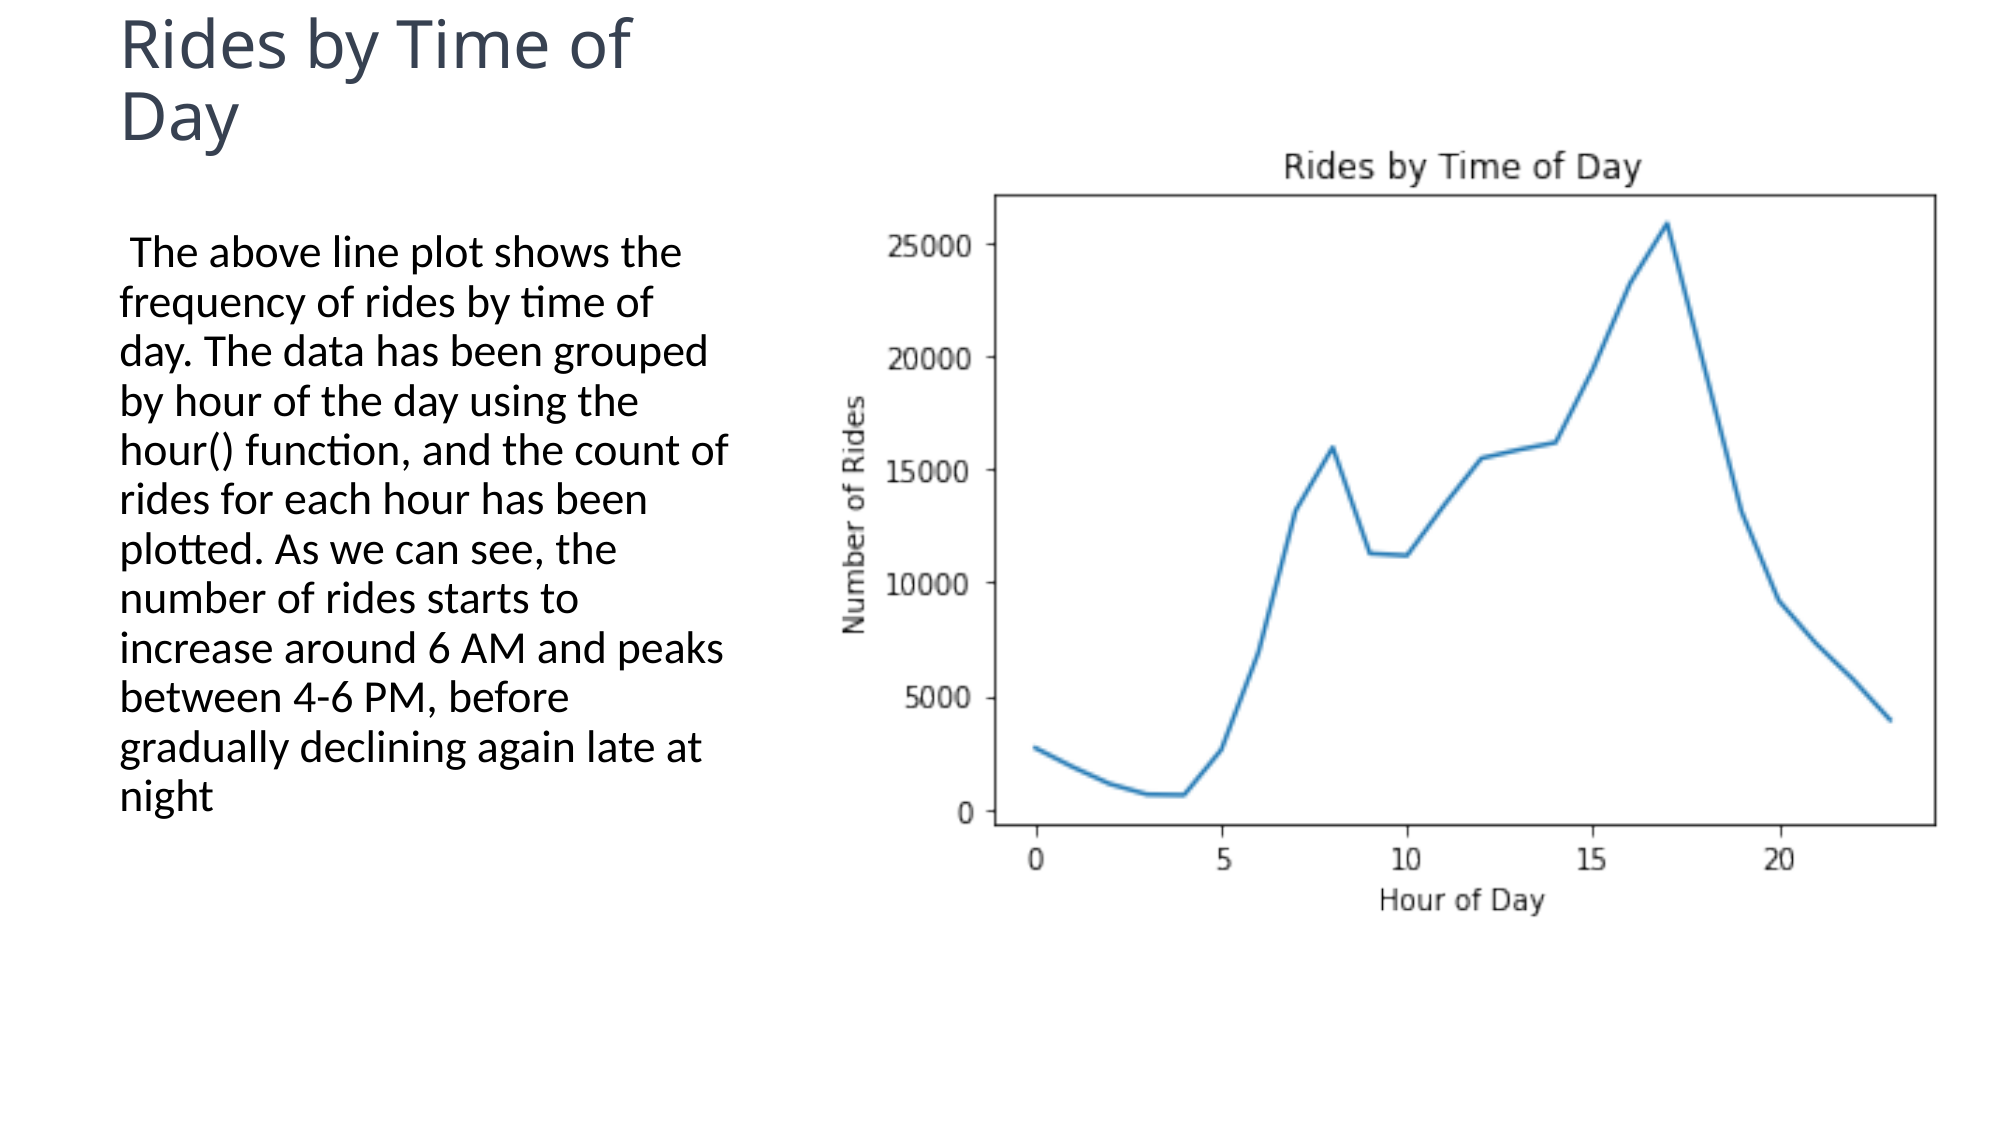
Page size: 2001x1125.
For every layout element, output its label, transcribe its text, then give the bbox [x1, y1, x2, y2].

title Rides by Time of Day [104, 34, 750, 163]
picture [826, 131, 1952, 935]
list The above line plot shows the frequency of rides by time of day. The data has been grouped by hour of the day using the hour() function, and the count of rides for each hour has been plotted. As we can see, the number of rides starts to increase around 6 AM and peaks between 4-6 PM, before gradually declining again late at night [104, 220, 750, 846]
